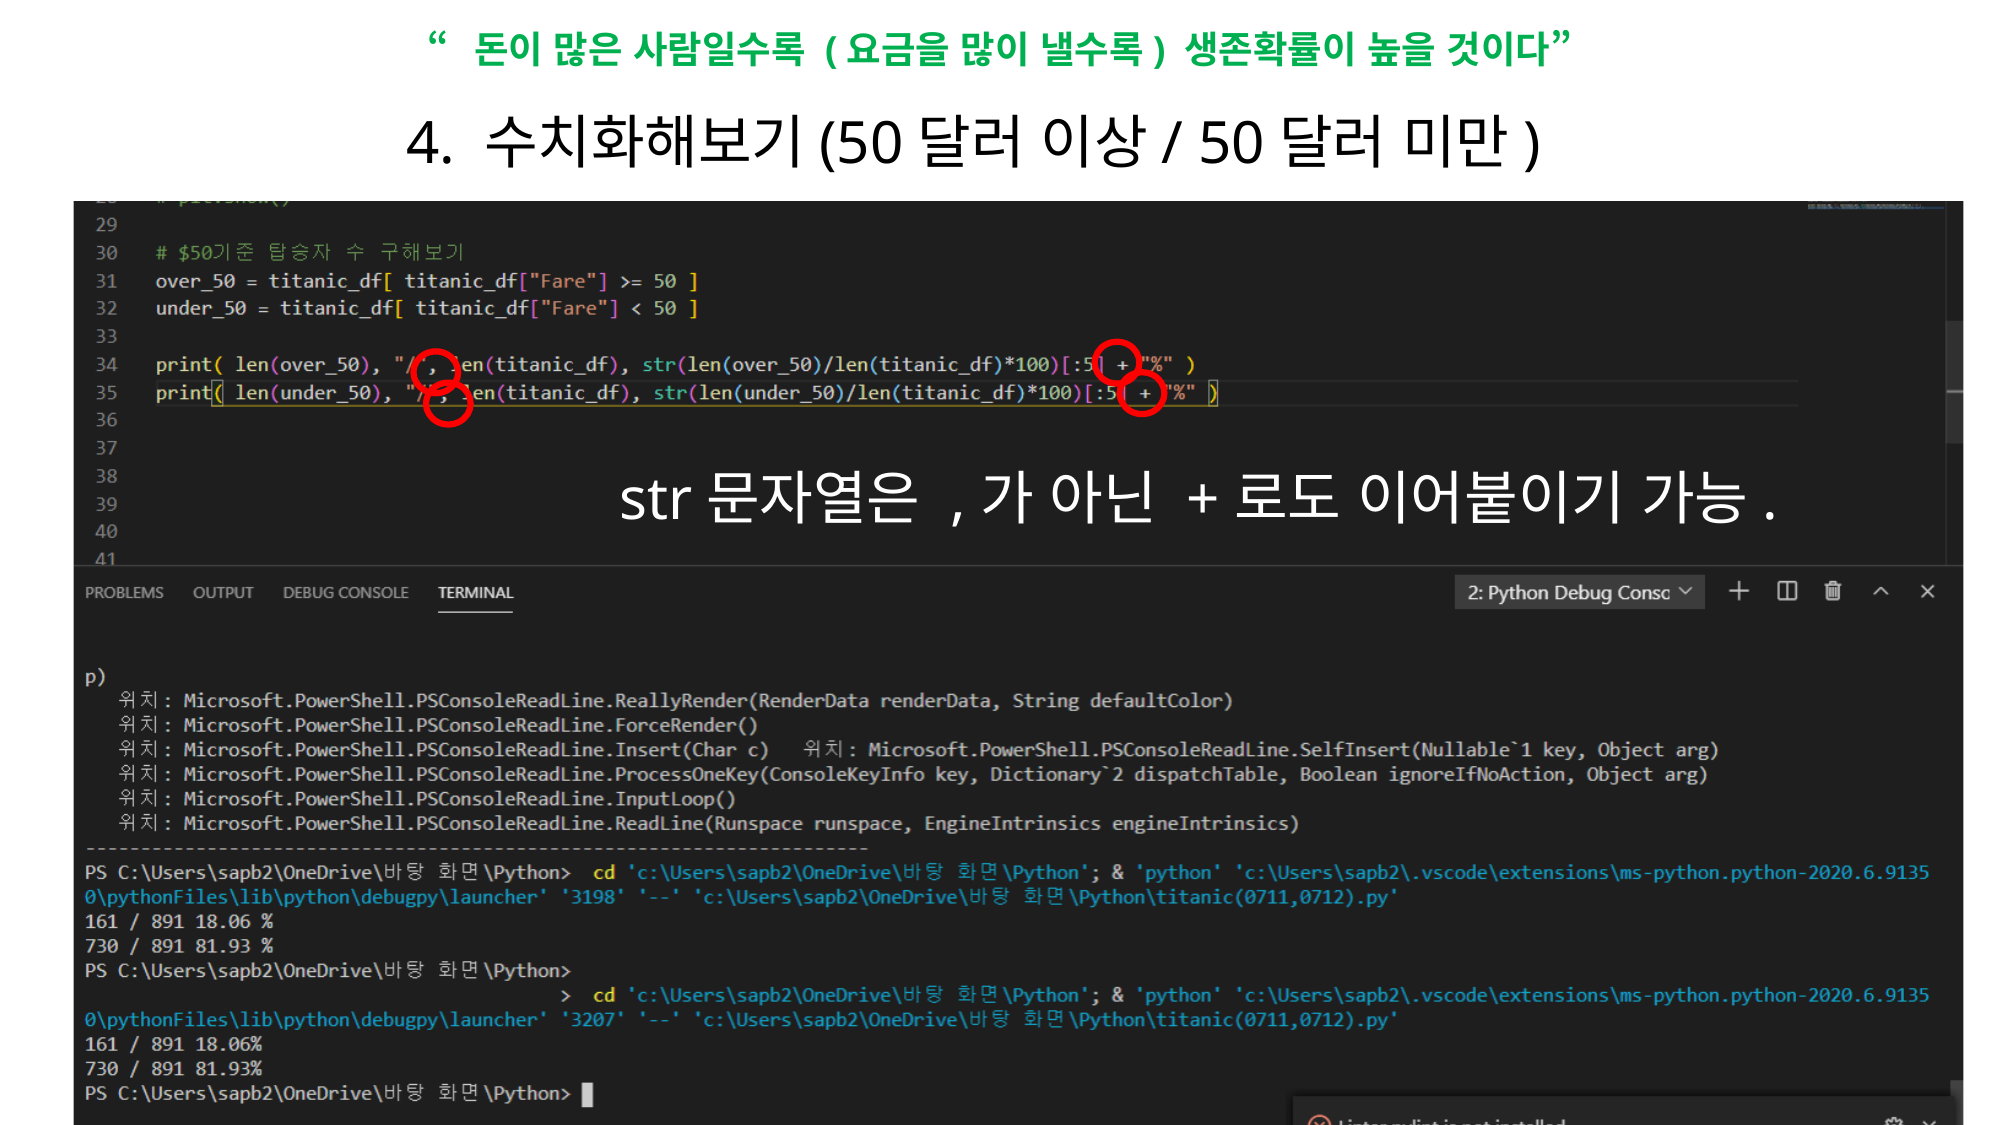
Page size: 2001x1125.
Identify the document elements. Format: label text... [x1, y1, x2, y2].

text_box “돈이 많은 사람일수록 (요금을 많이 낼수록) 생존확률이 높을 것이다” [302, 0, 1698, 79]
picture [73, 201, 1964, 1125]
text_box 4. 수치화해보기(50달러 이상/ 50달러 미만) [391, 97, 1556, 183]
